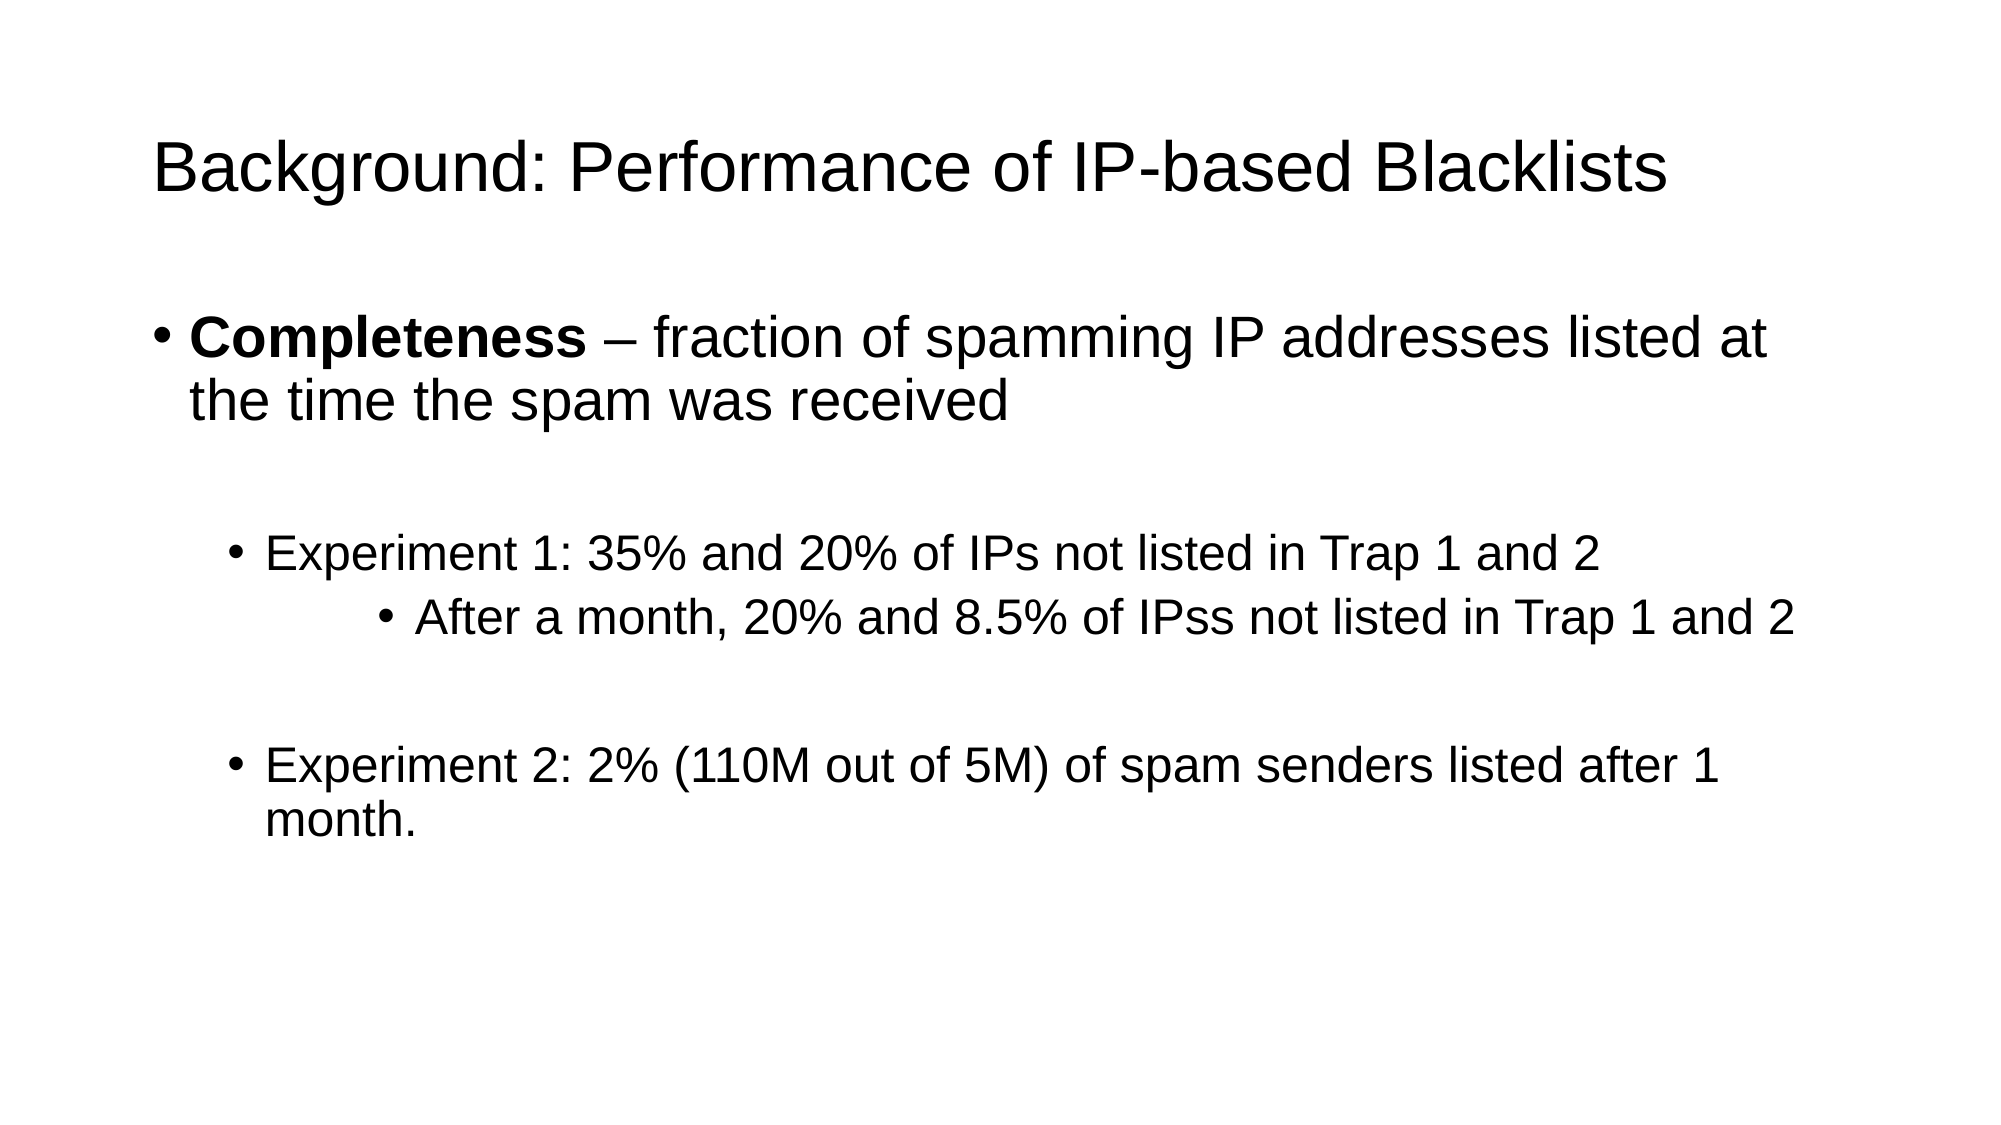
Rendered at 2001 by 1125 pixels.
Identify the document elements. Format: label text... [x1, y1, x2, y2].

list Completeness – fraction of spamming IP addresses listed at the time the spam was received Experiment 1: 35% and 20% of IPs not listed in Trap 1 and 2 After a month, 20% and 8.5% of IPss not listed in Trap 1 and 2 Experiment 2: 2% (110M out of 5M) of spam senders listed after 1 month. [137, 299, 1863, 1014]
title Background: Performance of IP-based Blacklists [137, 59, 1863, 278]
